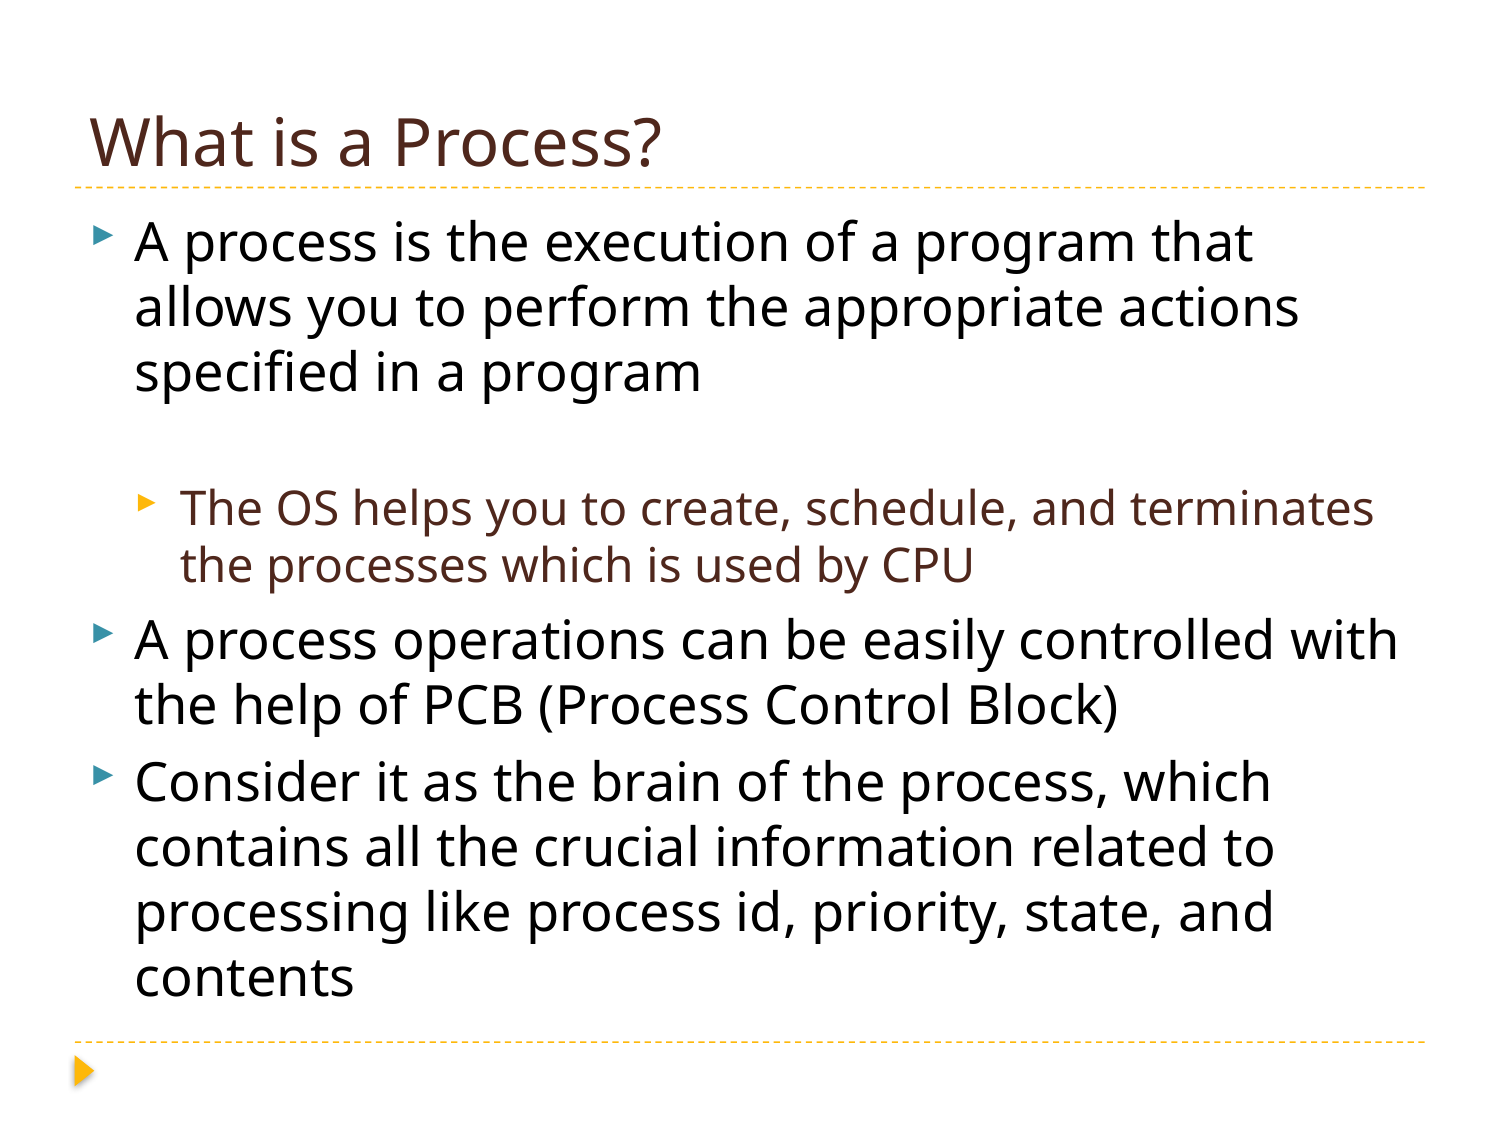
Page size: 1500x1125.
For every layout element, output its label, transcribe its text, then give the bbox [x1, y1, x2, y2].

list A process is the execution of a program that allows you to perform the appropriate actions specified in a program The OS helps you to create, schedule, and terminates the processes which is used by CPU A process operations can be easily controlled with the help of PCB (Process Control Block) Consider it as the brain of the process, which contains all the crucial information related to processing like process id, priority, state, and contents [75, 200, 1425, 1010]
title What is a Process? [75, 24, 1425, 188]
